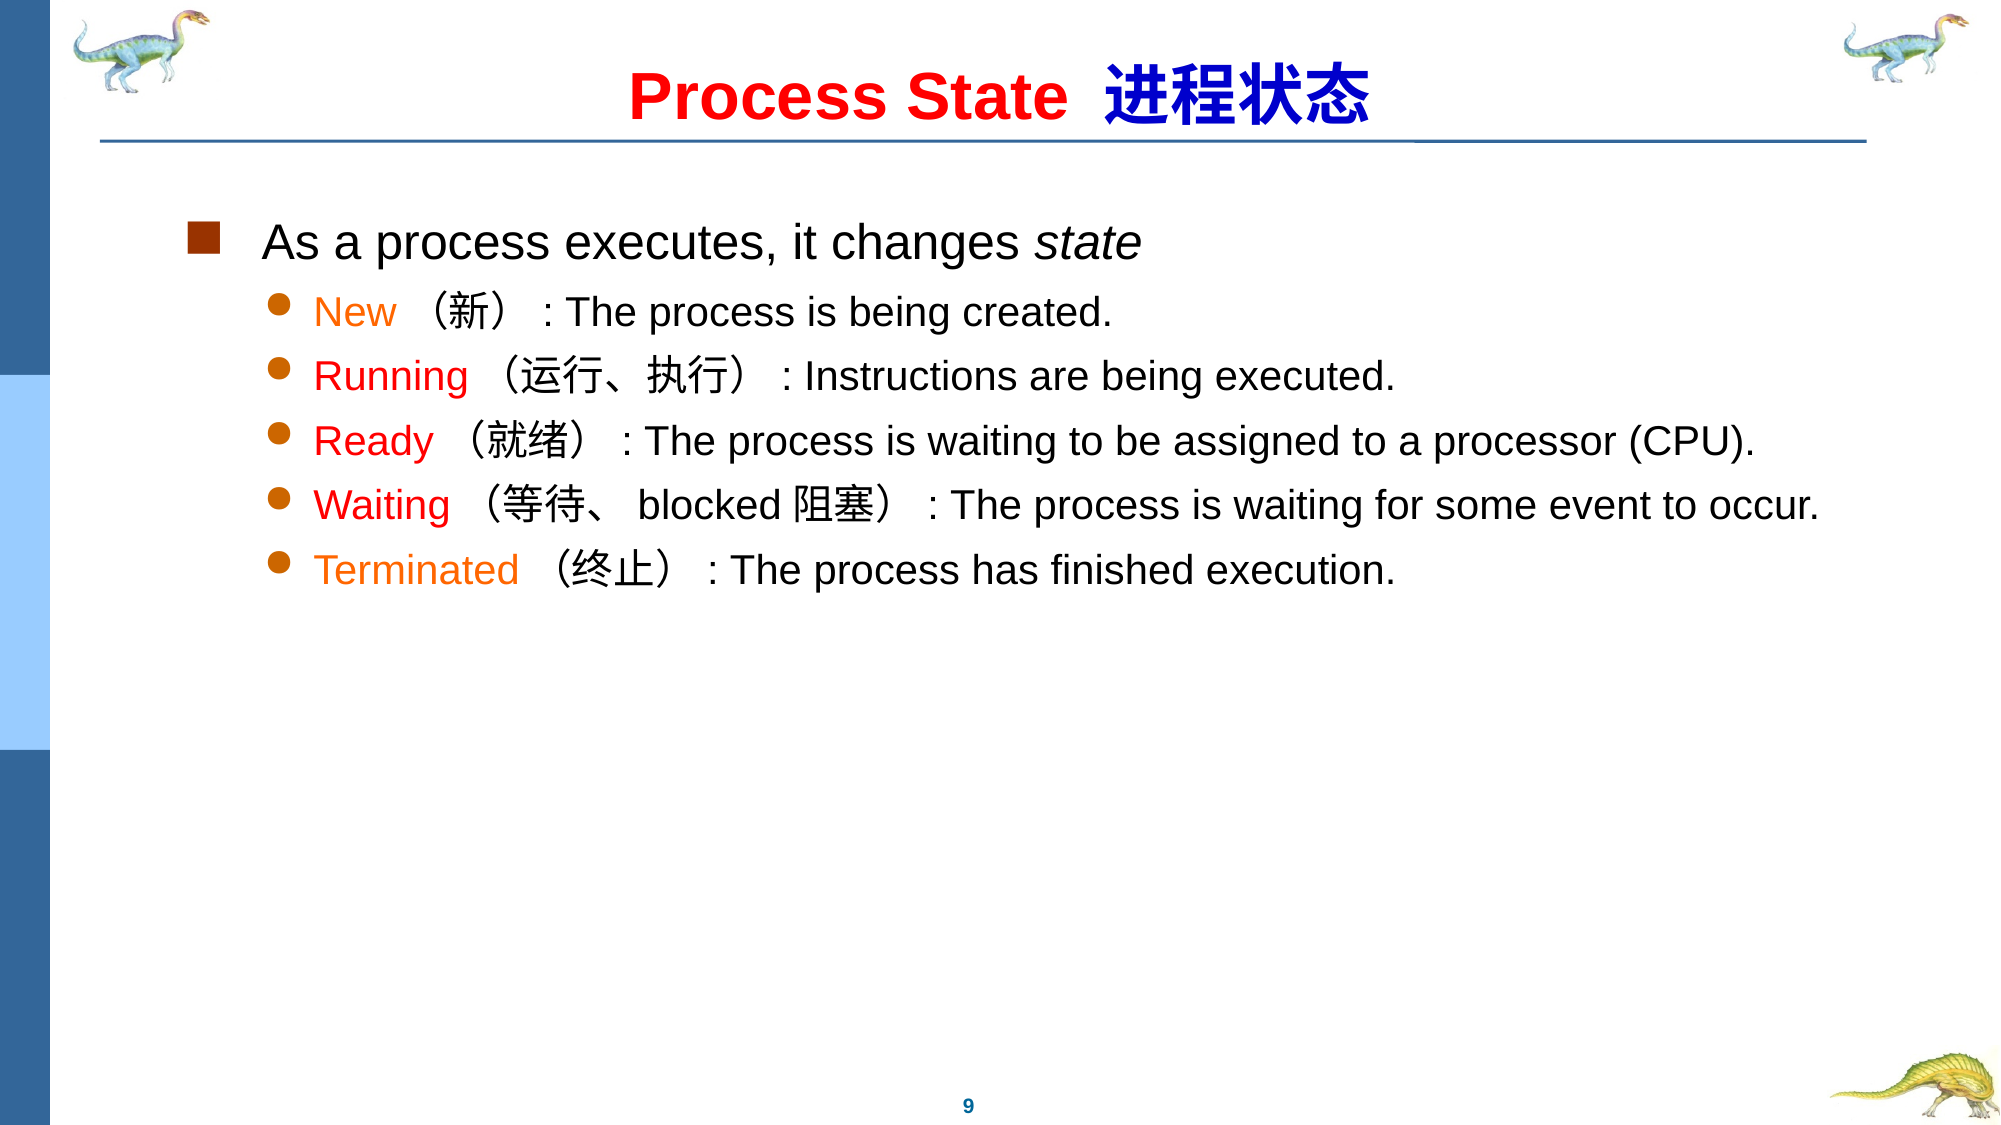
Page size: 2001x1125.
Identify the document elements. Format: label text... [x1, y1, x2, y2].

picture [62, 0, 225, 102]
picture [1837, 12, 1988, 94]
list As a process executes, it changes state New（新）: The process is being created. Running（运行、执行）: Instructions are being executed. Ready（就绪）: The process is waiting to be assigned to a processor (CPU). Waiting（等待、blocked阻塞）: The process is waiting for some event to occur. Terminated（终止）: The process has finished execution. [176, 202, 1900, 946]
picture [1827, 1045, 2000, 1125]
title Process State 进程状态 [99, 45, 1900, 141]
